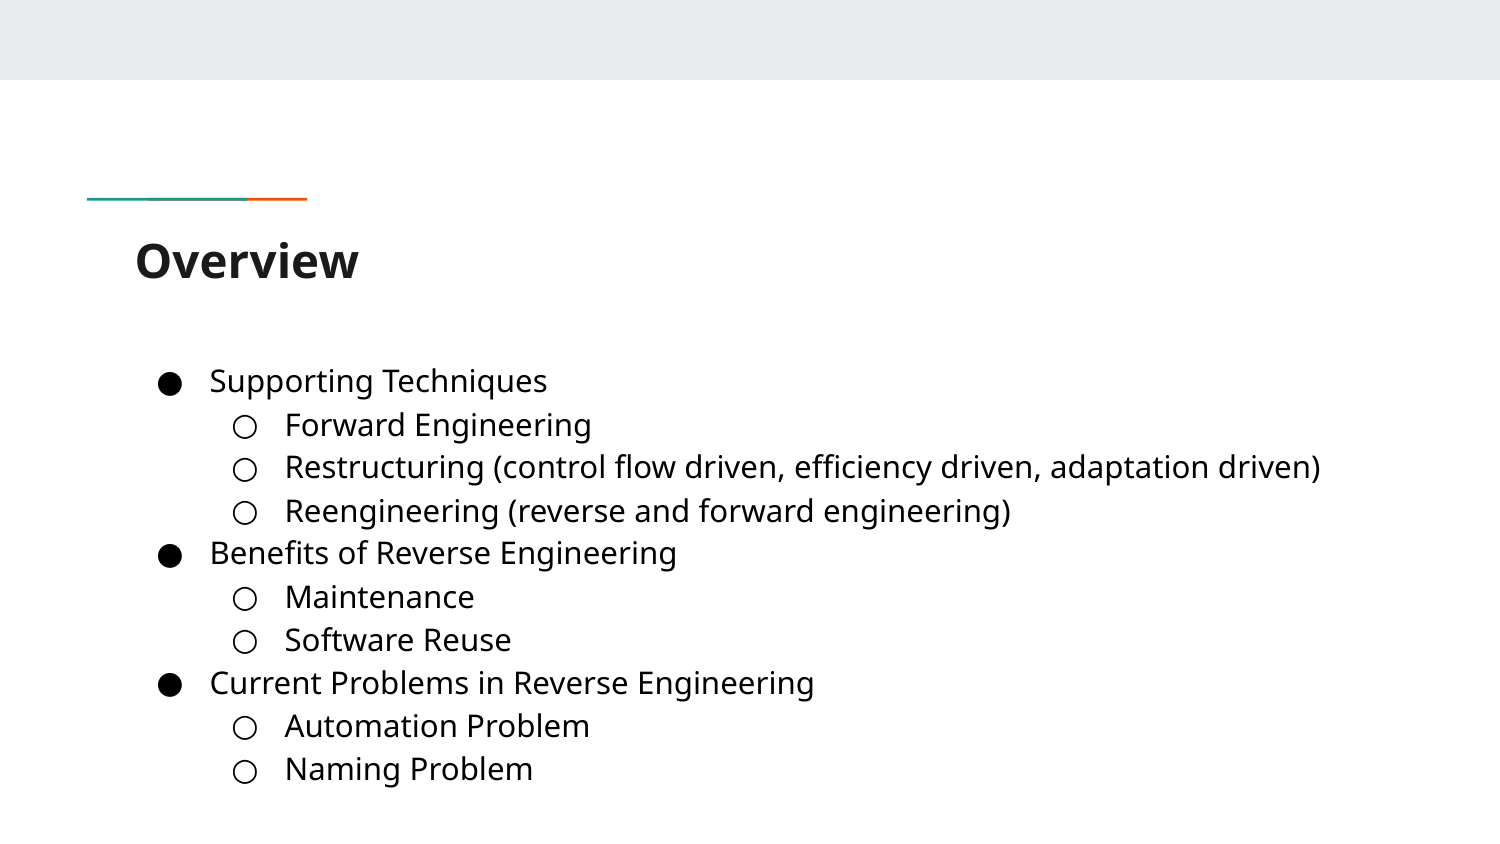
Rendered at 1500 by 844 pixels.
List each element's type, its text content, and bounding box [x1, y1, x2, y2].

title Overview [119, 216, 1381, 305]
list Supporting Techniques Forward Engineering Restructuring (control flow driven, efficiency driven, adaptation driven) Reengineering (reverse and forward engineering) Benefits of Reverse Engineering Maintenance Software Reuse Current Problems in Reverse Engineering Automation Problem Naming Problem [119, 341, 1381, 712]
